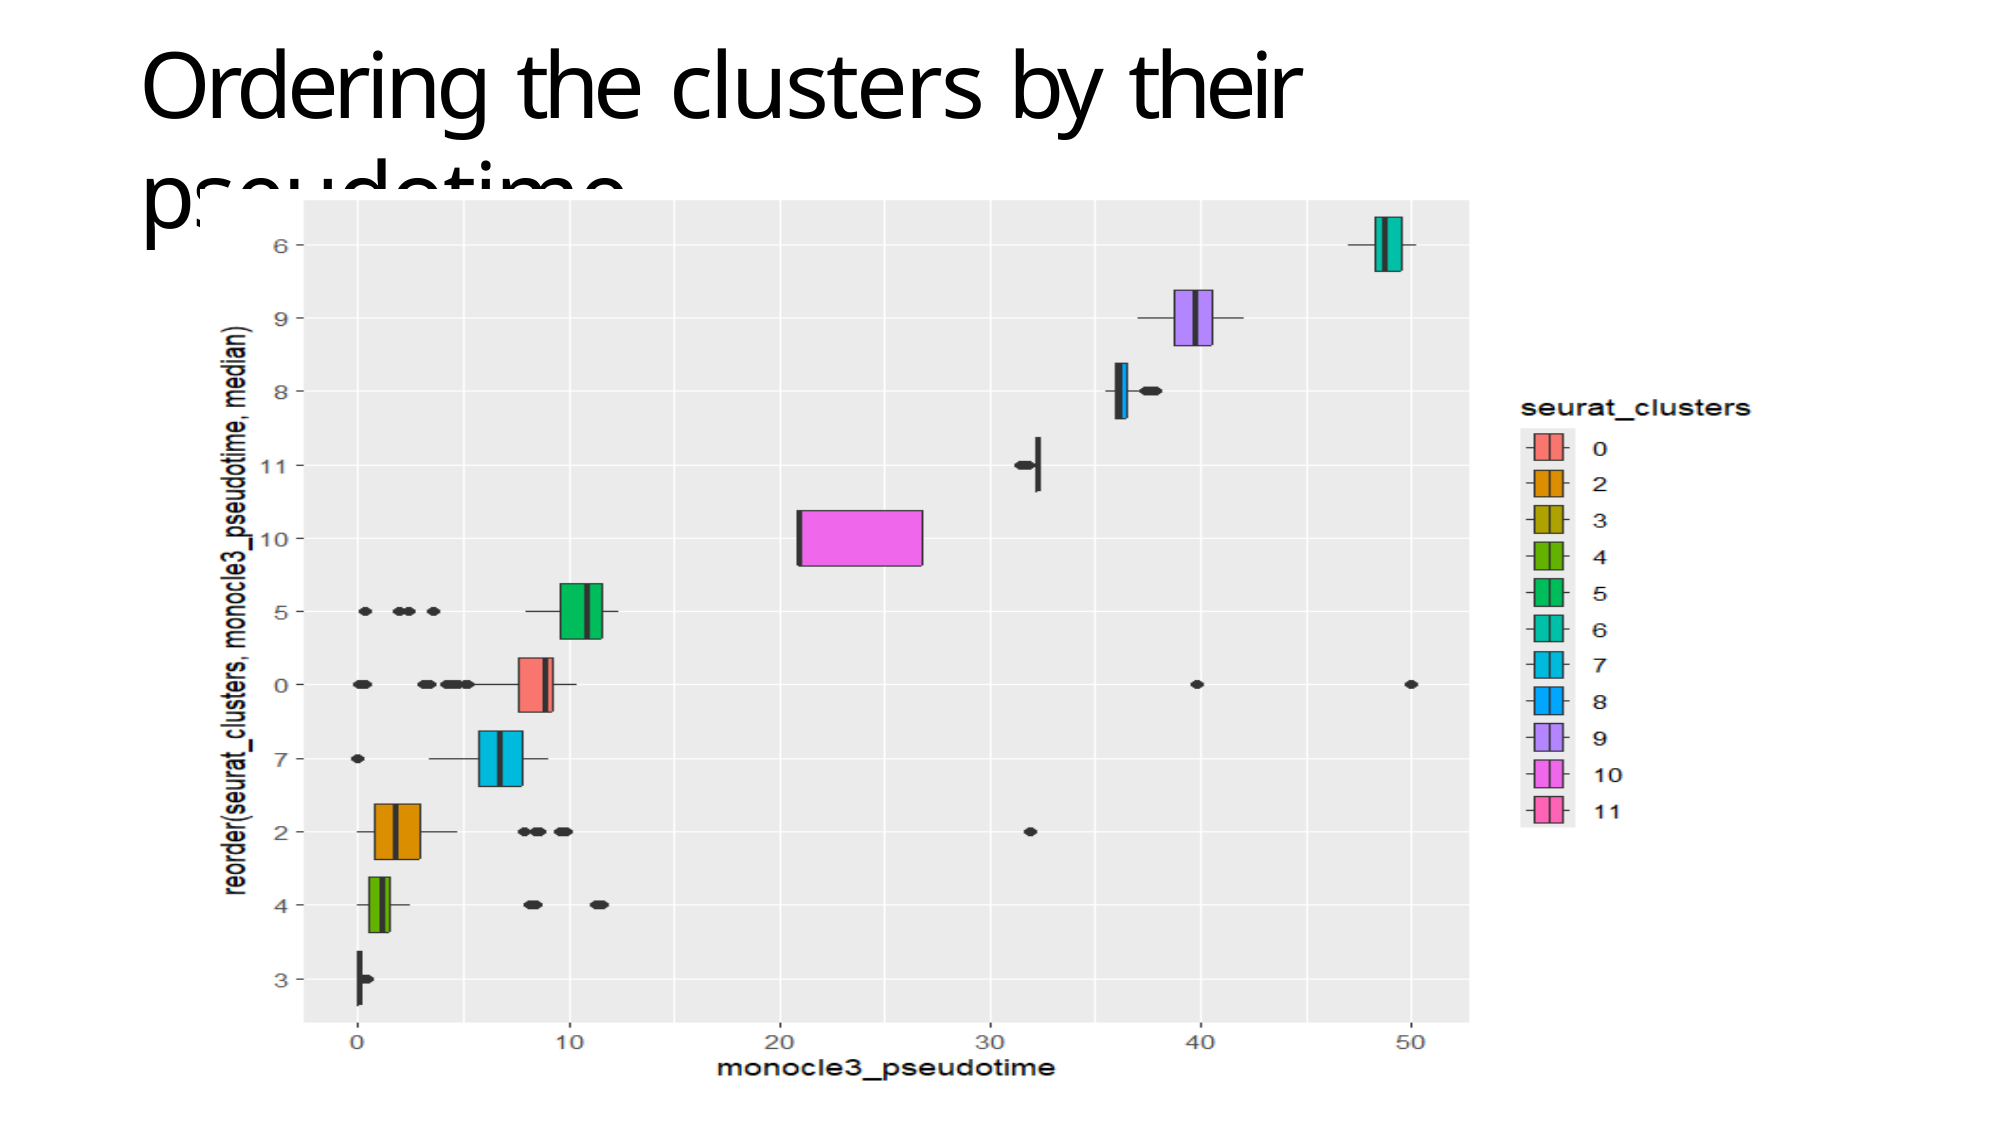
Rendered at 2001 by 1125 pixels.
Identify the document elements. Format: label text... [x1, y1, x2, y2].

picture [199, 189, 1788, 1092]
title Ordering the clusters by their pseudotime [137, 16, 1751, 247]
